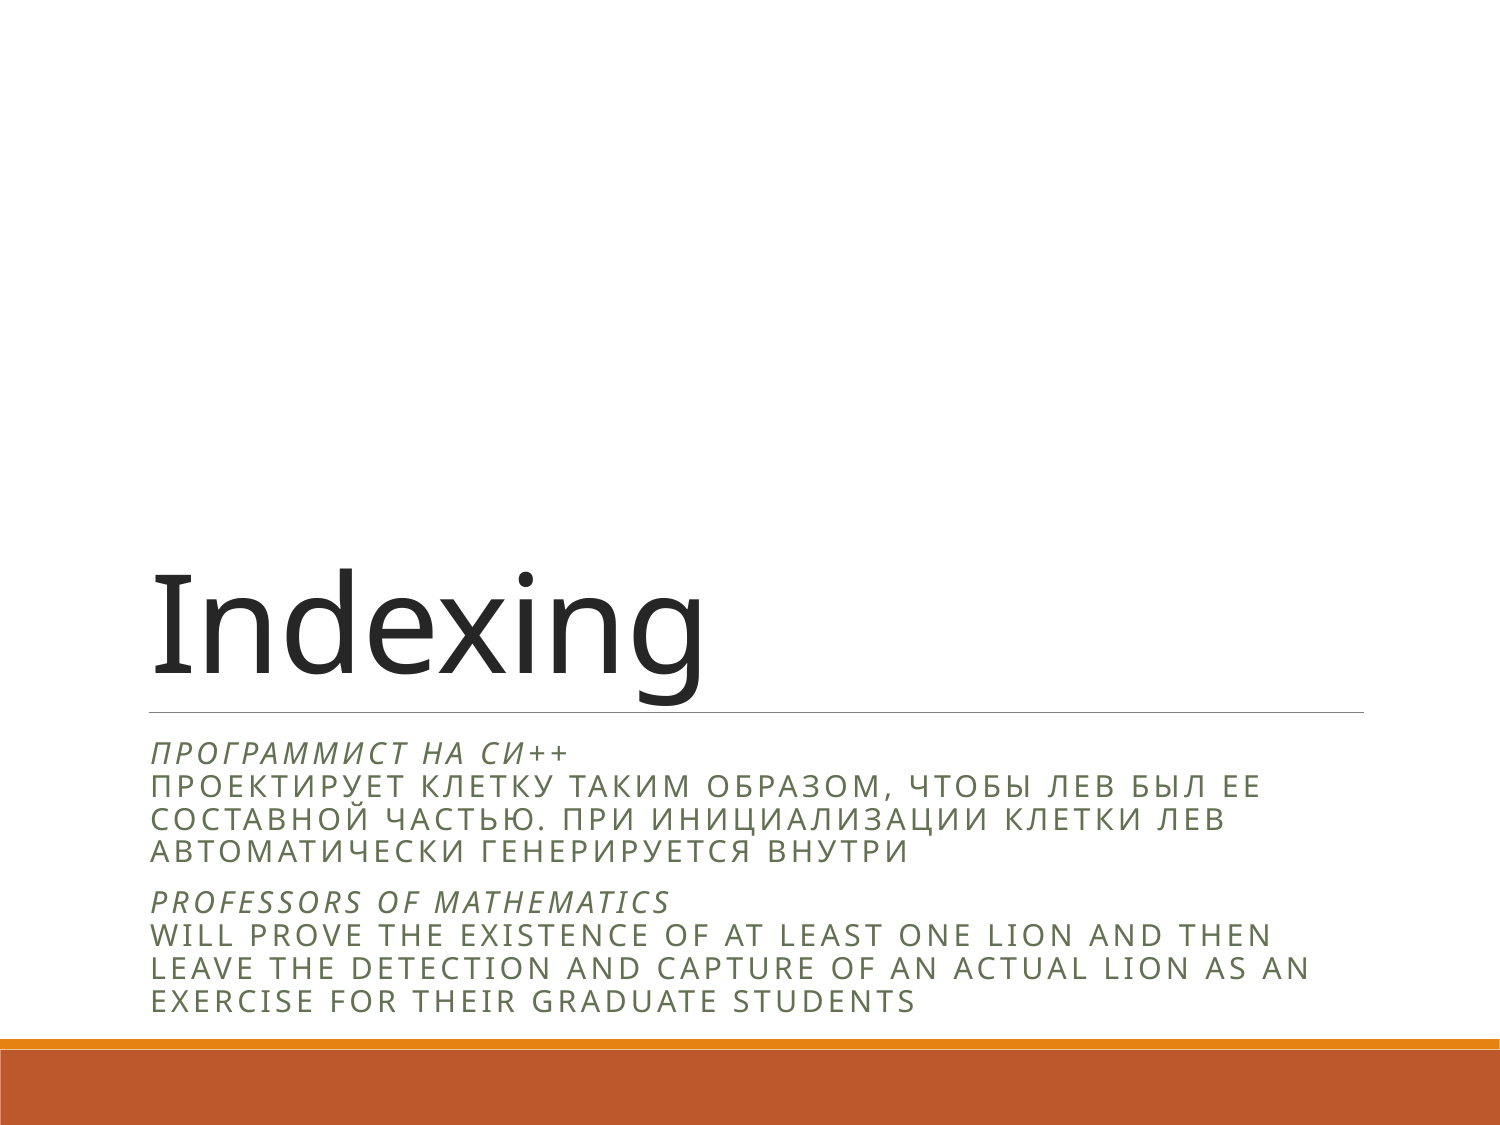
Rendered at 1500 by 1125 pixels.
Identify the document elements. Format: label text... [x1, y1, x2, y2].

list Программист на Си++ Проектирует клетку таким образом, чтобы лев был ее составной частью. При инициализации клетки лев автоматически генерируется внутри Professors of mathematics will prove the existence of at least one lion and then leave the detection and capture of an actual lion as an exercise for their graduate students [135, 730, 1373, 1030]
title Indexing [135, 124, 1373, 710]
